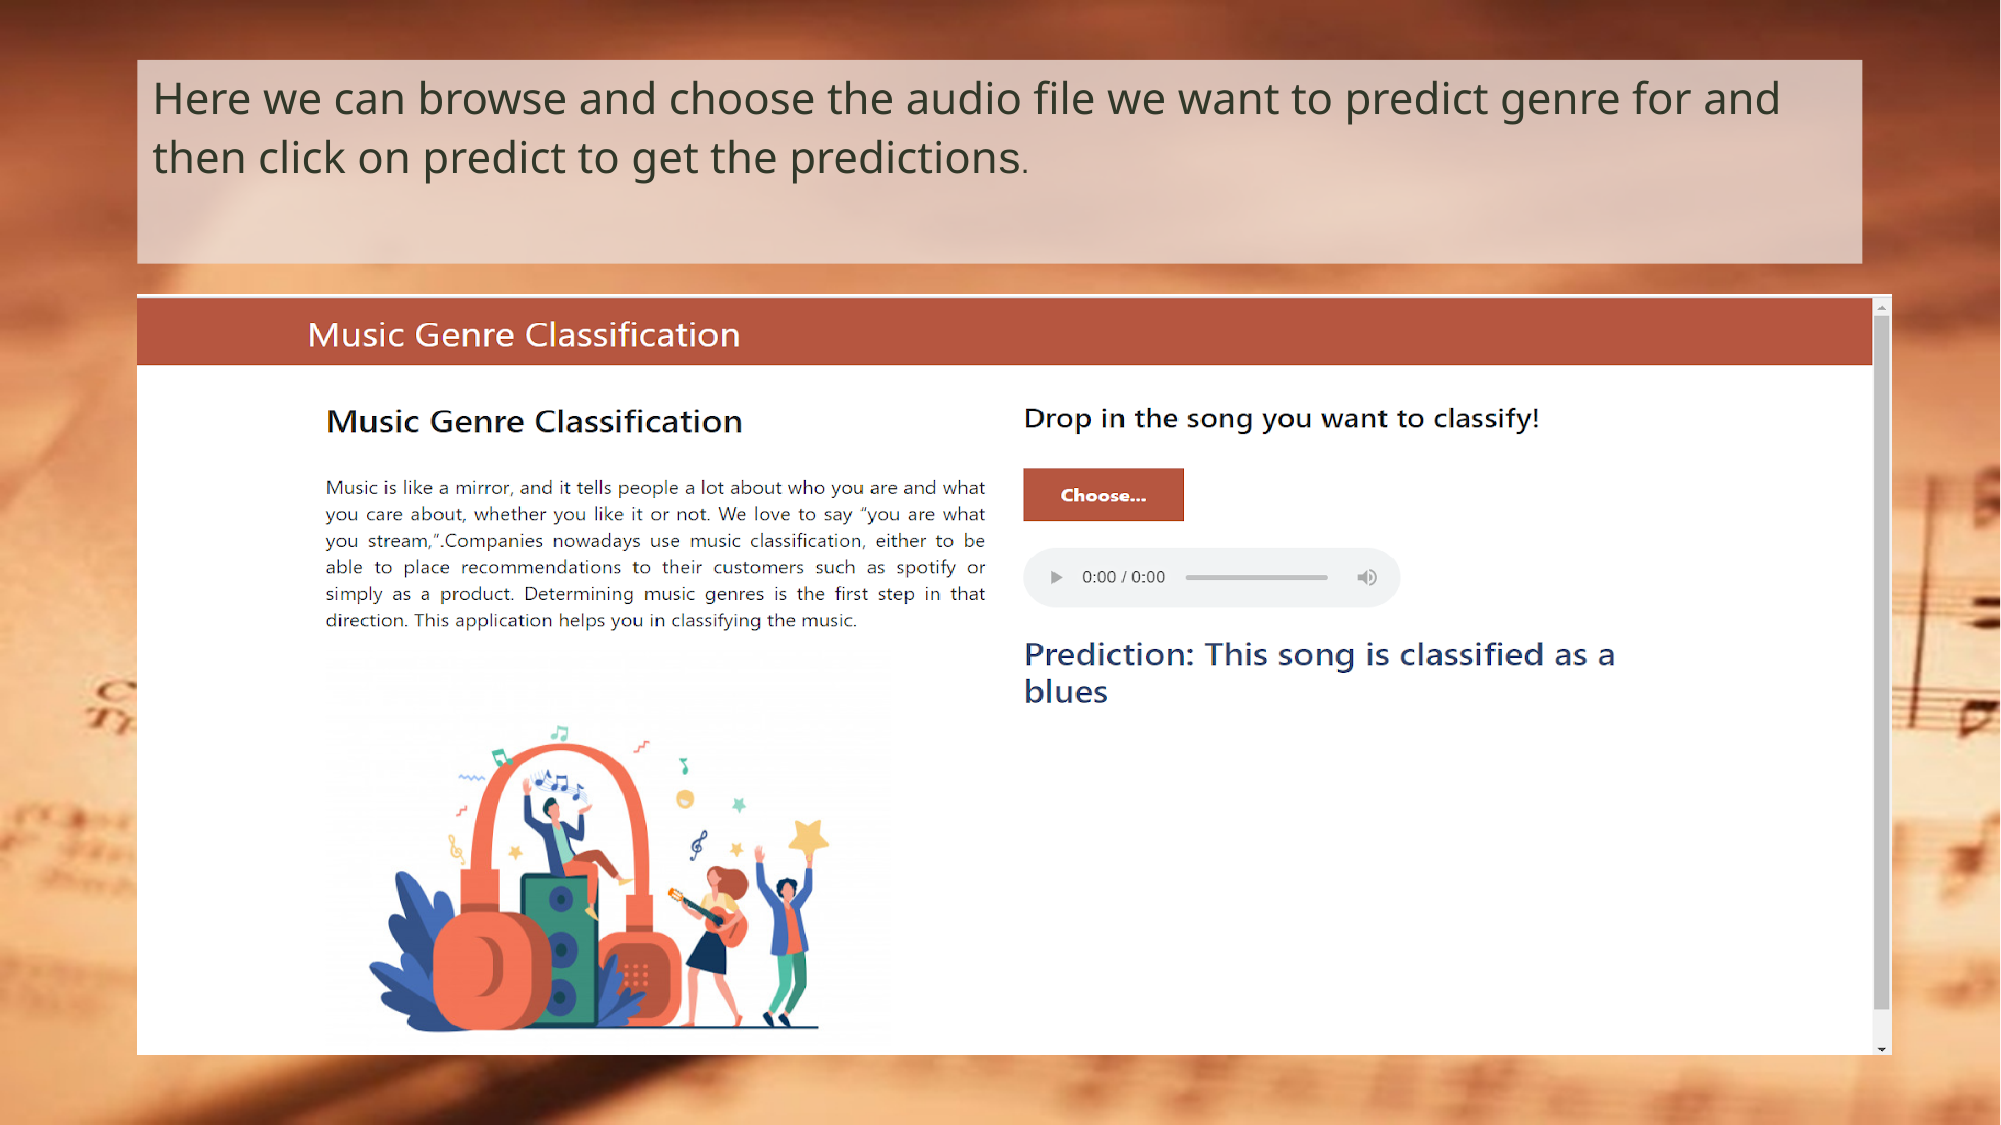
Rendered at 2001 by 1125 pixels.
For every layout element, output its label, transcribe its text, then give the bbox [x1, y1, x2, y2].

picture [0, 0, 2001, 1125]
title Here we can browse and choose the audio file we want to predict genre for and then click on predict to get the predictions. [137, 59, 1863, 264]
